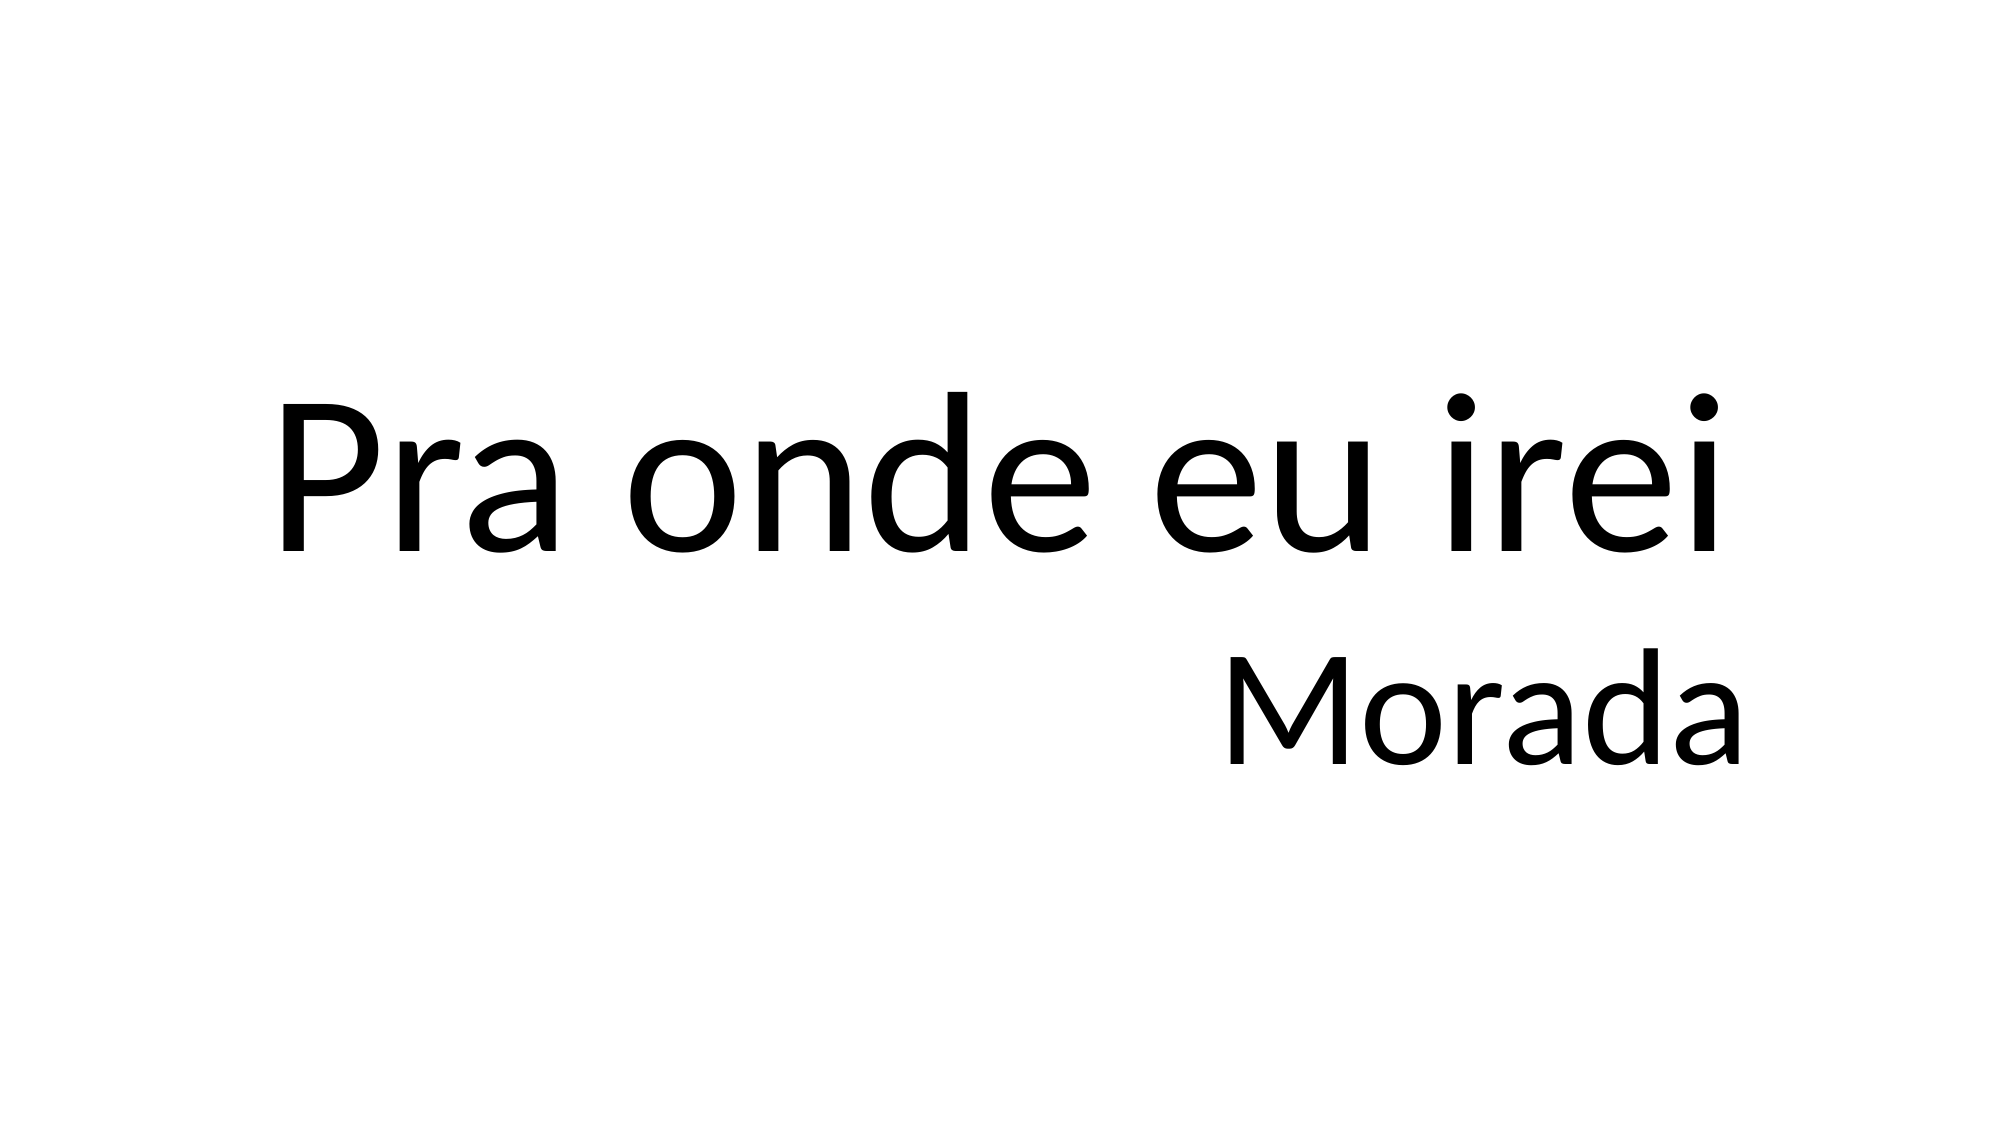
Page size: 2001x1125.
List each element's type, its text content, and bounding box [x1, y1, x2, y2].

text_box Pra onde eu irei Morada [235, 315, 1765, 805]
